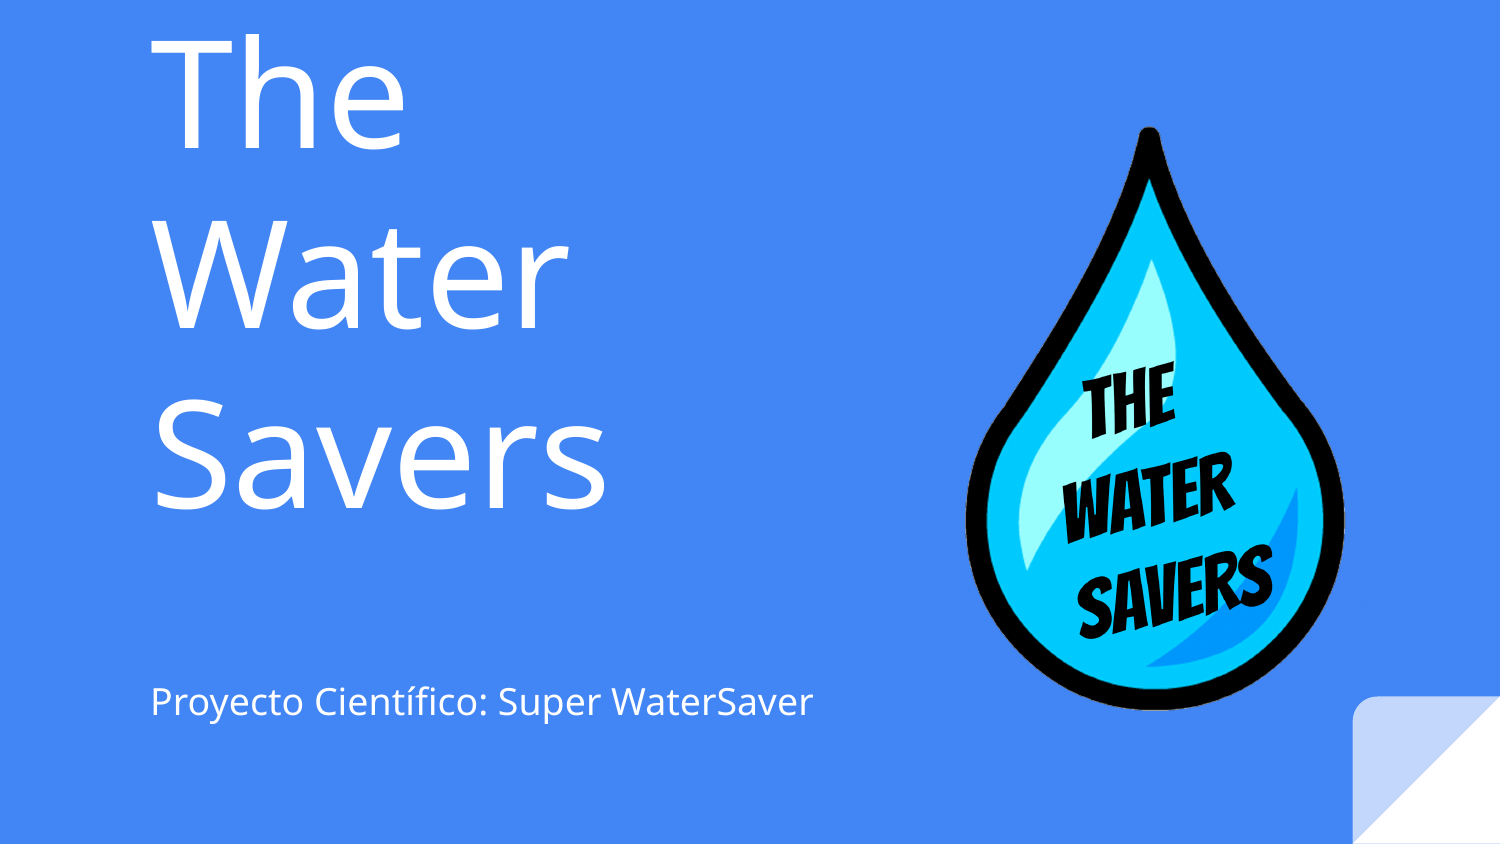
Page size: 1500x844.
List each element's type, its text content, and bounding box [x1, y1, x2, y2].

picture [711, 92, 1500, 721]
title The Water Savers [135, 136, 706, 554]
subtitle Proyecto Científico: Super WaterSaver [135, 663, 834, 778]
